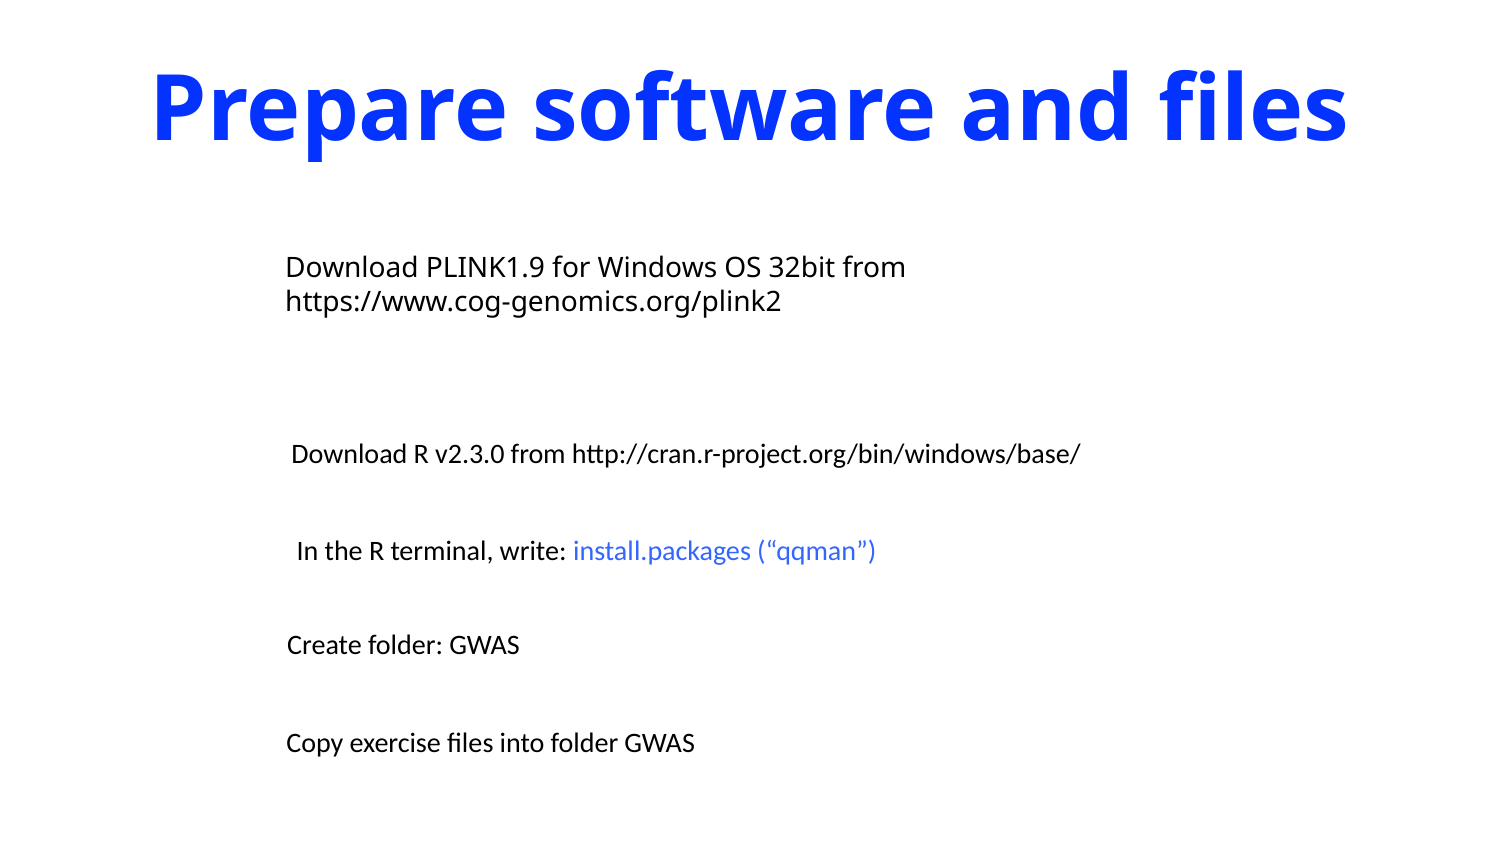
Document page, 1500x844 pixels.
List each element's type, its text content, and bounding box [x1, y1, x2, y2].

title Prepare software and files [75, 33, 1425, 175]
text_box Create folder: GWAS [272, 619, 535, 668]
text_box Download PLINK1.9 for Windows OS 32bit from https://www.cog-genomics.org/plink2 [270, 242, 1257, 325]
text_box Download R v2.3.0 from http://cran.r-project.org/bin/windows/base/ [276, 428, 1097, 477]
text_box Copy exercise files into folder GWAS [271, 717, 717, 766]
text_box In the R terminal, write: install.packages (“qqman”) [281, 525, 892, 574]
